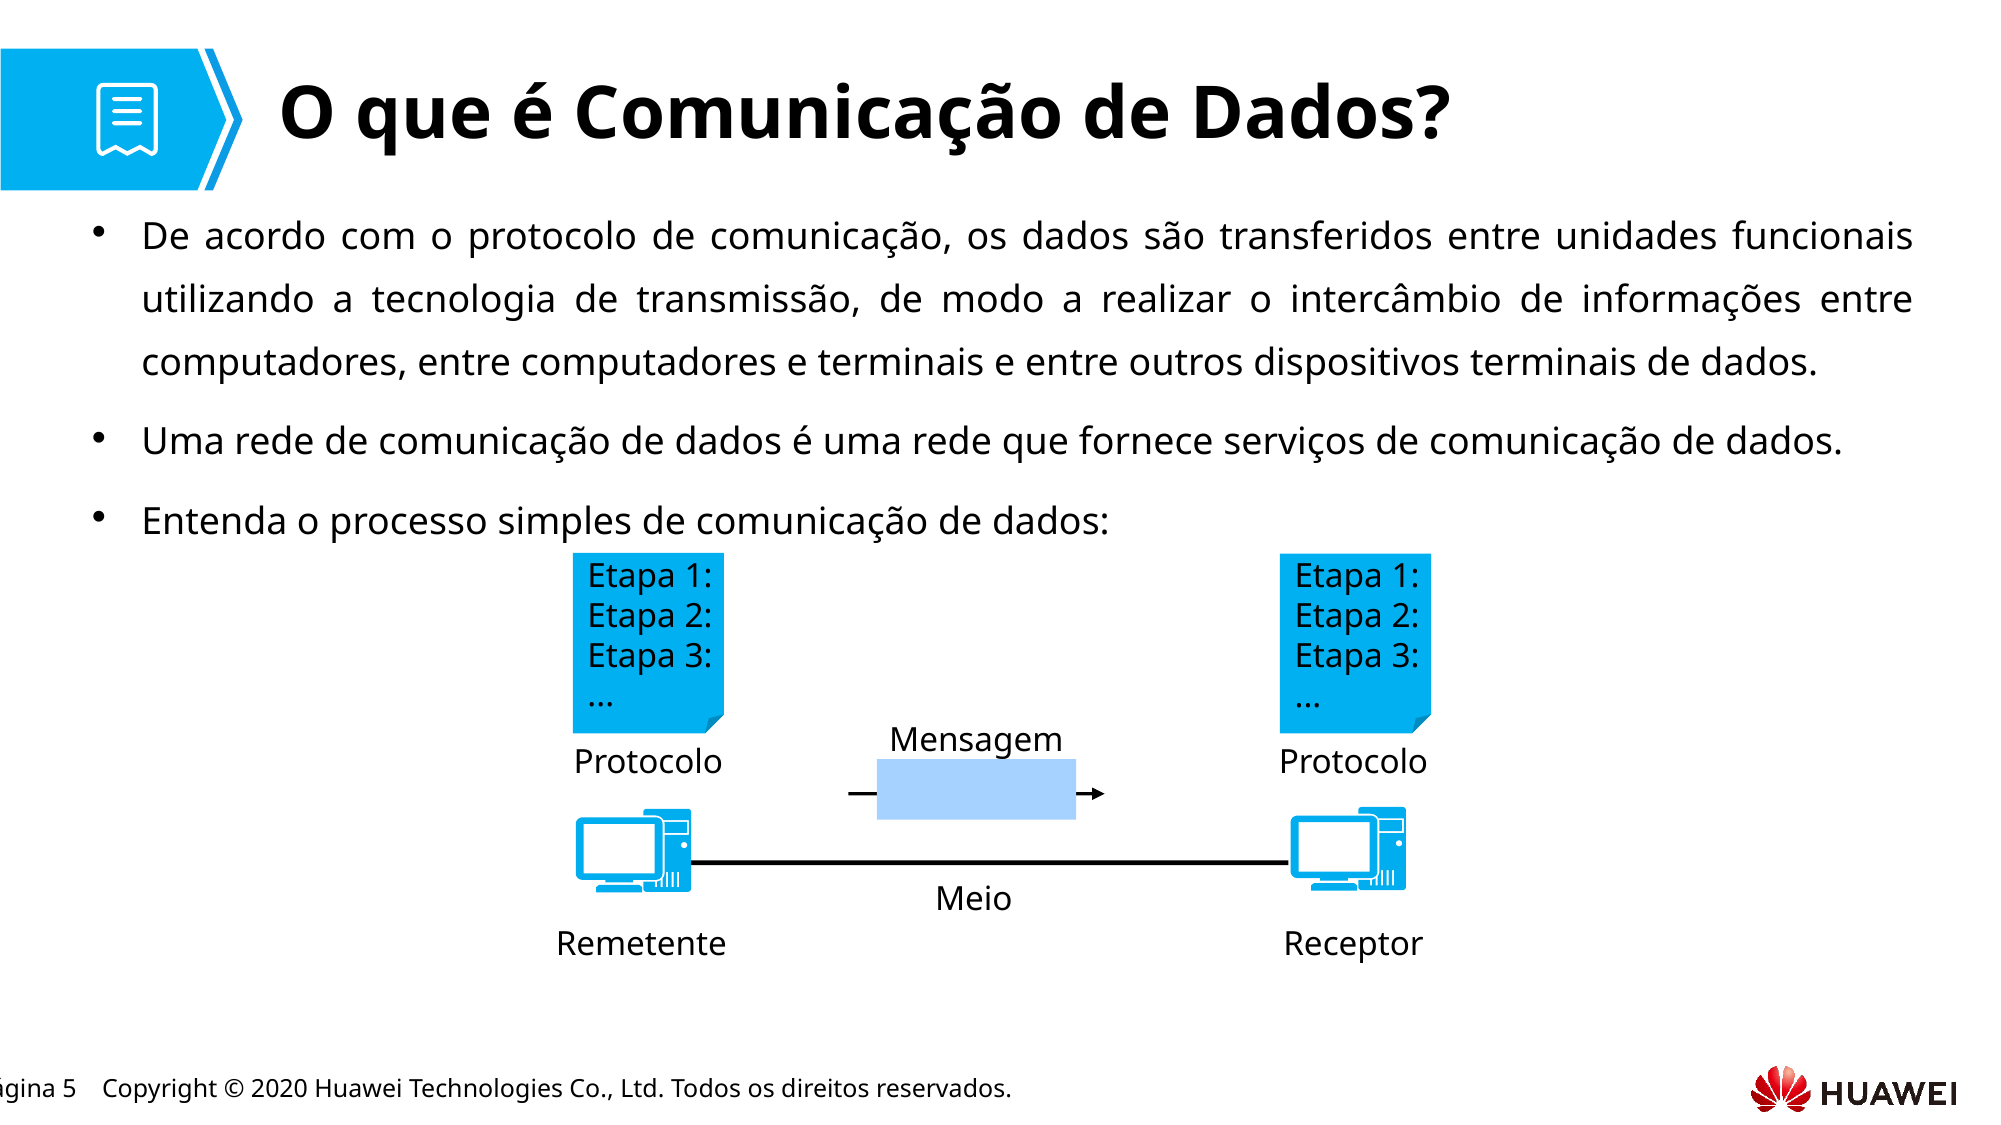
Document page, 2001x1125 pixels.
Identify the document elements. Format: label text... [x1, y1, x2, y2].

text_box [572, 552, 1431, 963]
title O que é Comunicação de Dados? [261, 67, 1875, 173]
list De acordo com o protocolo de comunicação, os dados são transferidos entre unidades funcionais utilizando a tecnologia de transmissão, de modo a realizar o intercâmbio de informações entre computadores, entre computadores e terminais e entre outros dispositivos terminais de dados. Uma rede de comunicação de dados é uma rede que fornece serviços de comunicação de dados. Entenda o processo simples de comunicação de dados: [78, 187, 1929, 956]
picture [1751, 1066, 1956, 1112]
